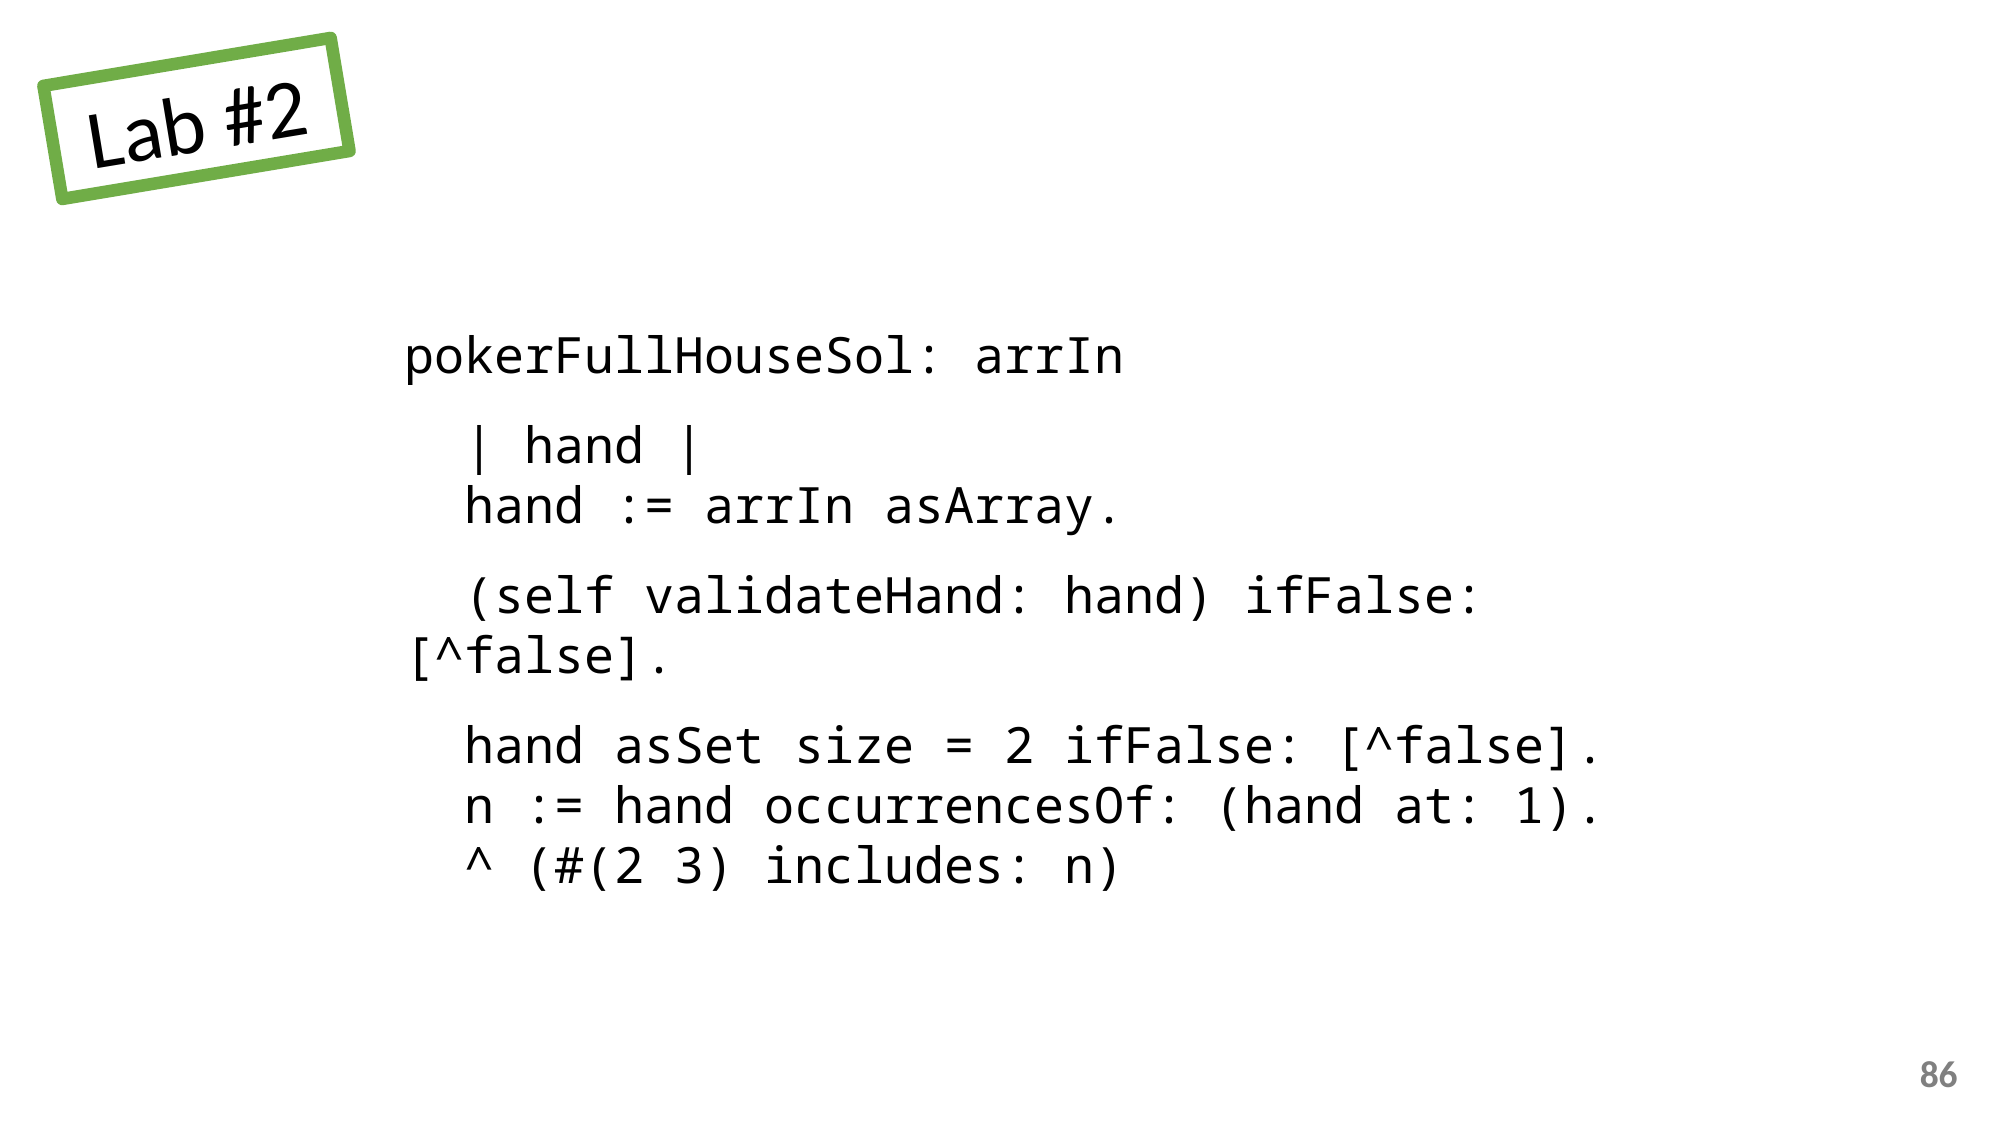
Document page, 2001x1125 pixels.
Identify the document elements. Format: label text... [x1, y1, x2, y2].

text_box Lab #2 [43, 37, 350, 199]
slide_number 86 [1522, 1042, 1973, 1103]
text_box pokerFullHouseSol: arrIn | hand | hand := arrIn asArray. (self validateHand: hand) ifFalse: [^false]. hand asSet size = 2 ifFalse: [^false]. n := hand occurrencesOf: (hand at: 1). ^ (#(2 3) includes: n) [389, 316, 1783, 901]
